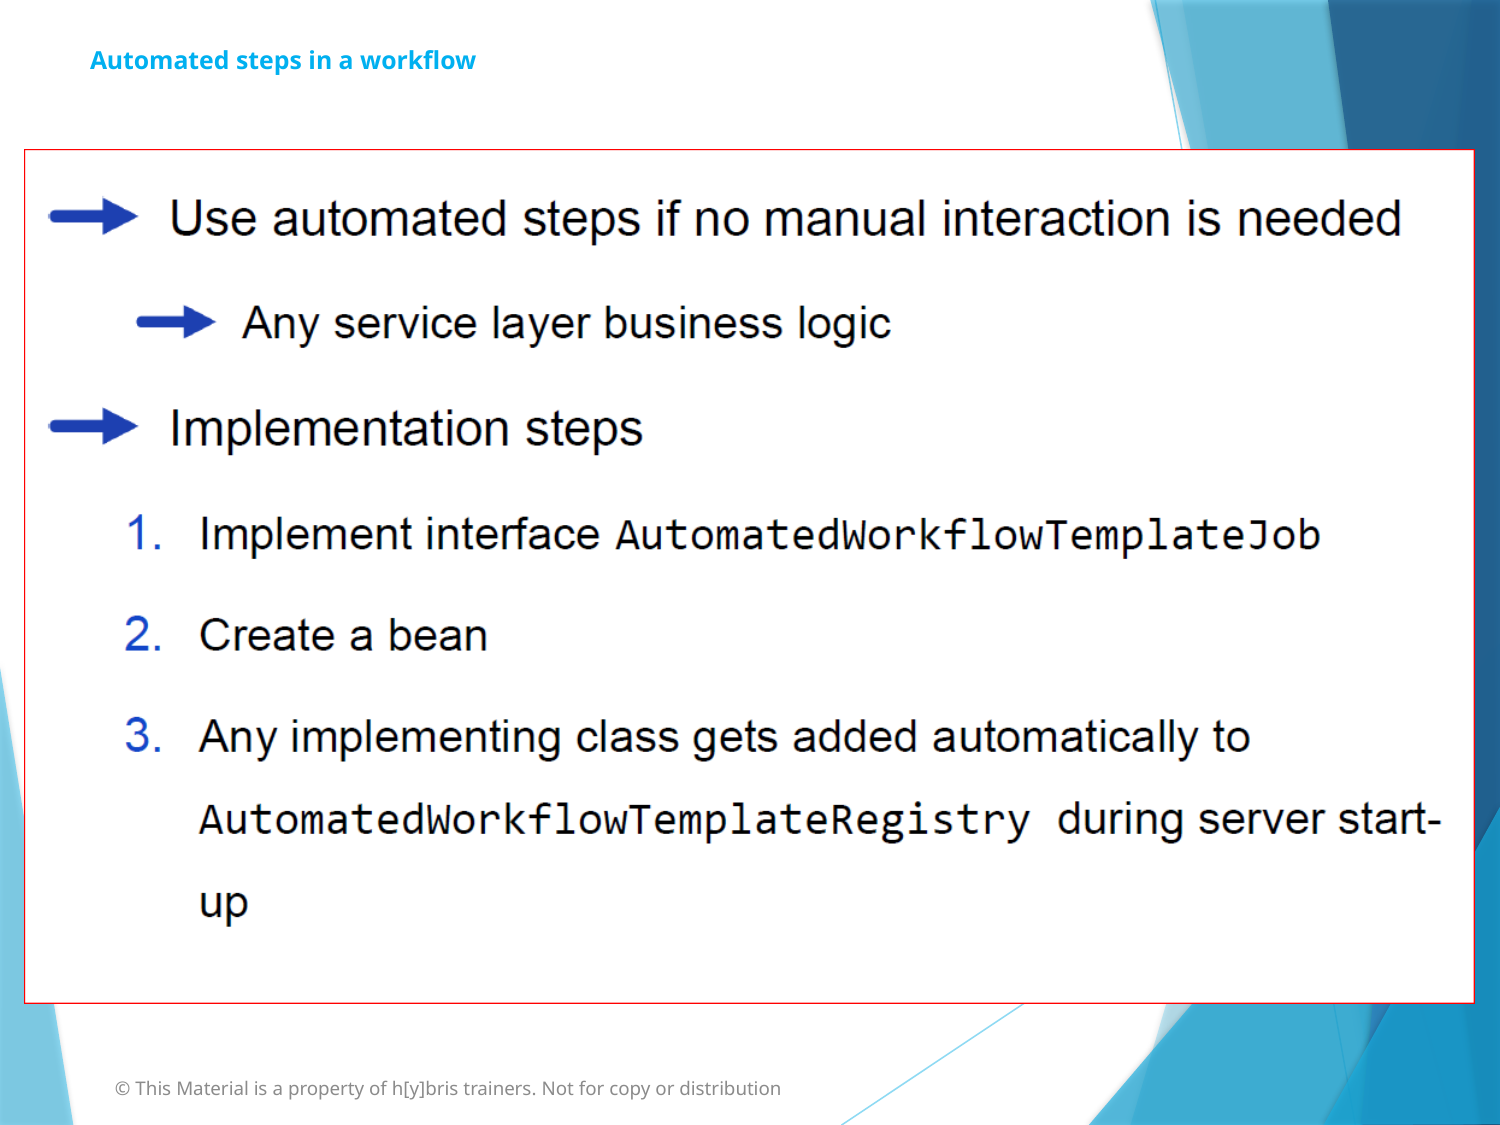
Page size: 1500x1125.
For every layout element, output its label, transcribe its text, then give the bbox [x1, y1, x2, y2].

footer © This Material is a property of h[y]bris trainers. Not for copy or distribution [99, 1057, 859, 1118]
title Automated steps in a workflow [75, 37, 1425, 148]
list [24, 149, 1476, 1004]
